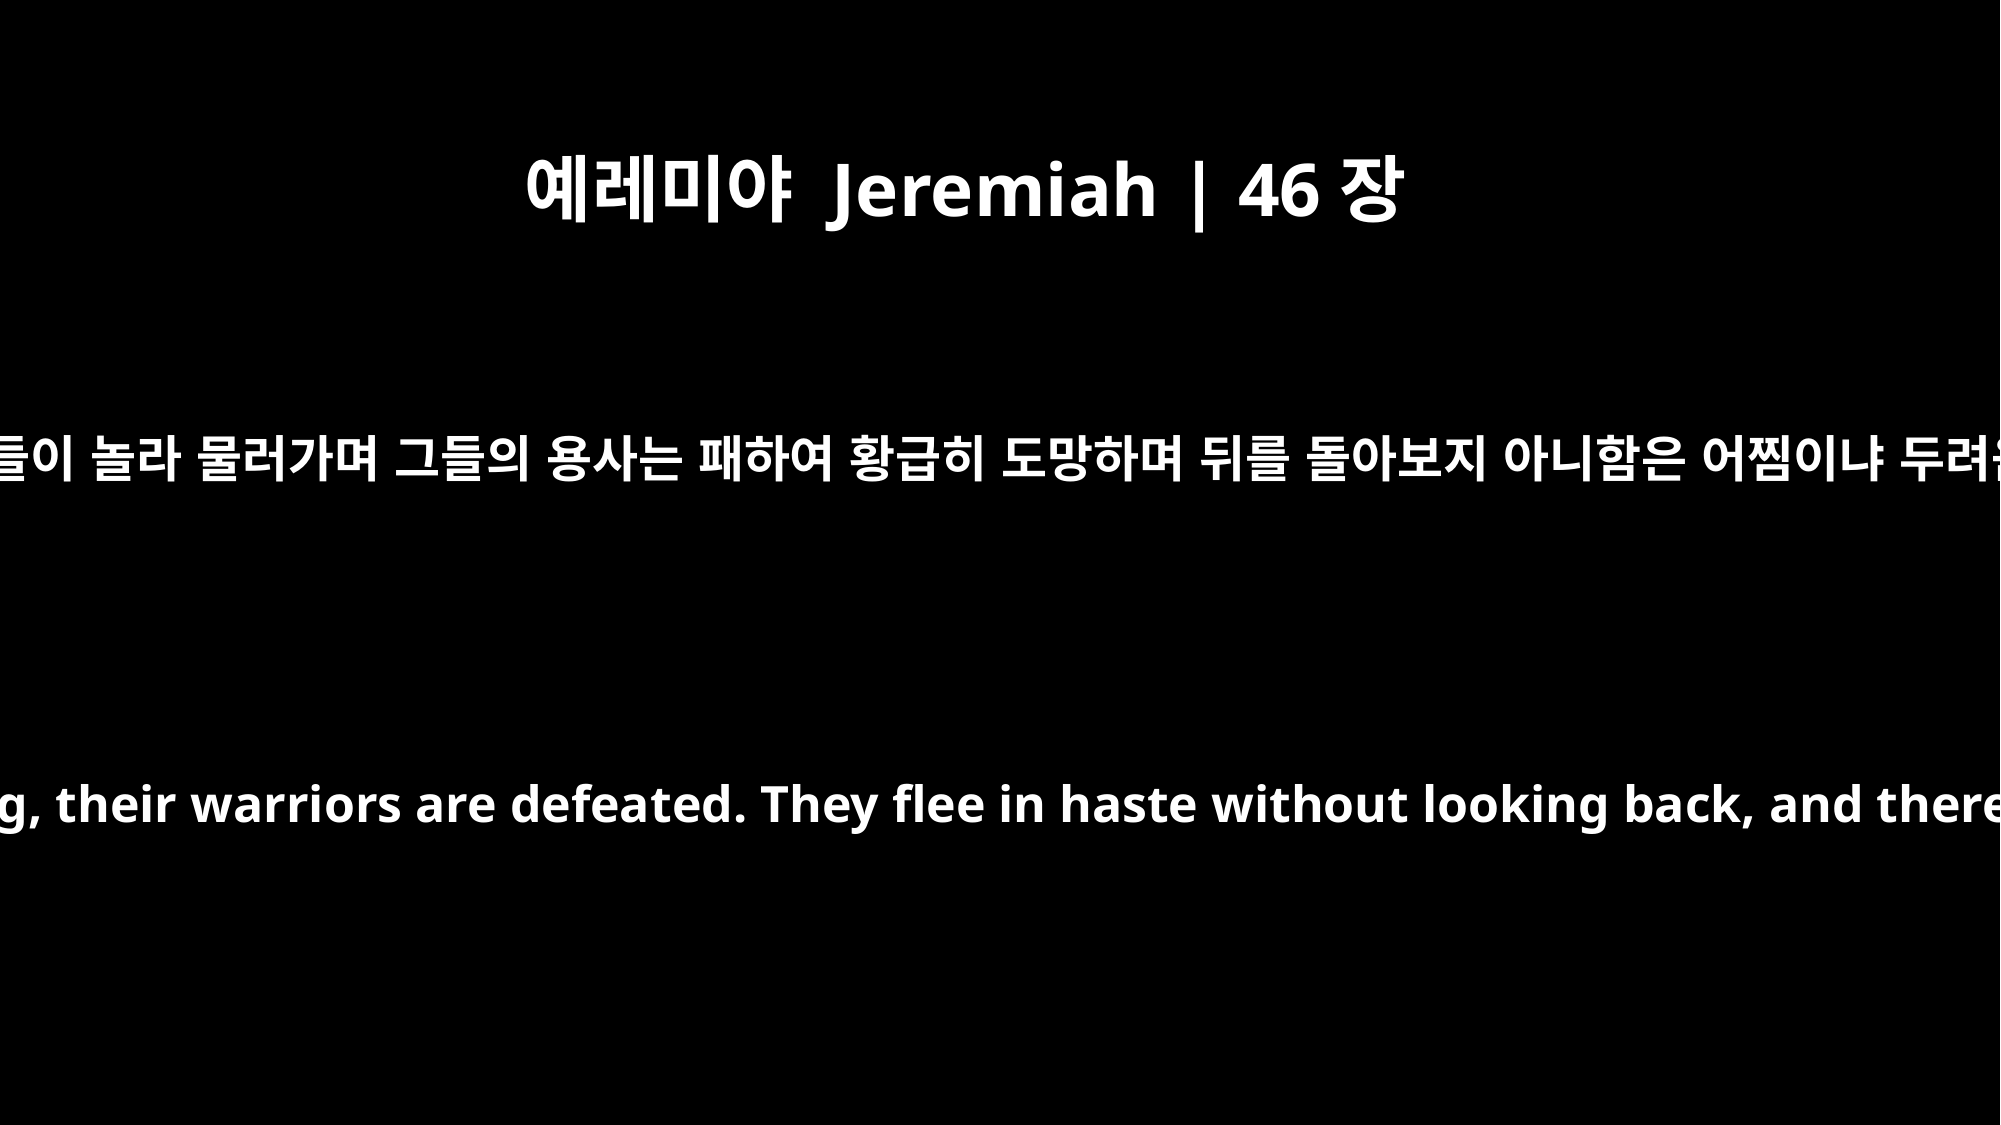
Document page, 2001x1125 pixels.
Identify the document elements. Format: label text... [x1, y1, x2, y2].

text_box What do I see? They are terrified, they are retreating, their warriors are defeated. They flee in haste without looking back, and there is terror on every side," declares the LORD. [0, 764, 2000, 840]
text_box 5 여호와의 말씀이니라 내가 본즉 그들이 놀라 물러가며 그들의 용사는 패하여 황급히 도망하며 뒤를 돌아보지 아니함은 어찜이냐 두려움이 그들의 사방에 있음이로다 [0, 359, 2000, 495]
text_box 예레미야 Jeremiah | 46장 [510, 136, 1422, 239]
